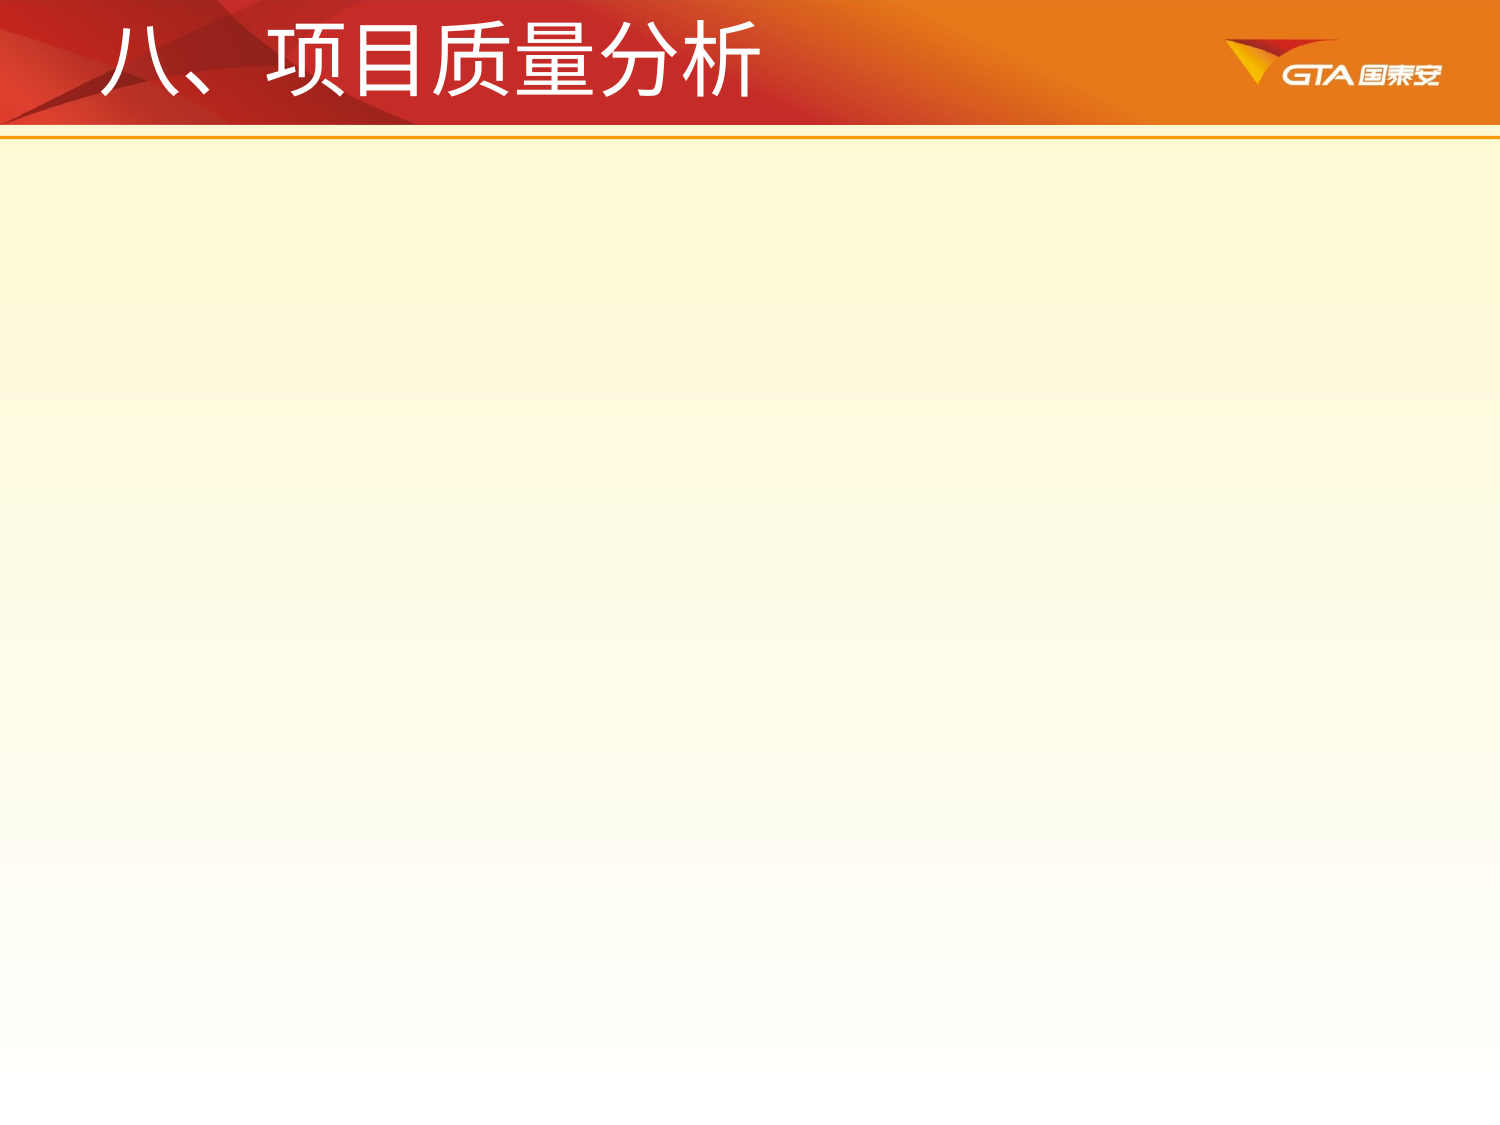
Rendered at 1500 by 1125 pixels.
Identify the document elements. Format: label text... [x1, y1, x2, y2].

text_box 八、项目质量分析 [0, 0, 1438, 115]
picture [0, 0, 1500, 125]
